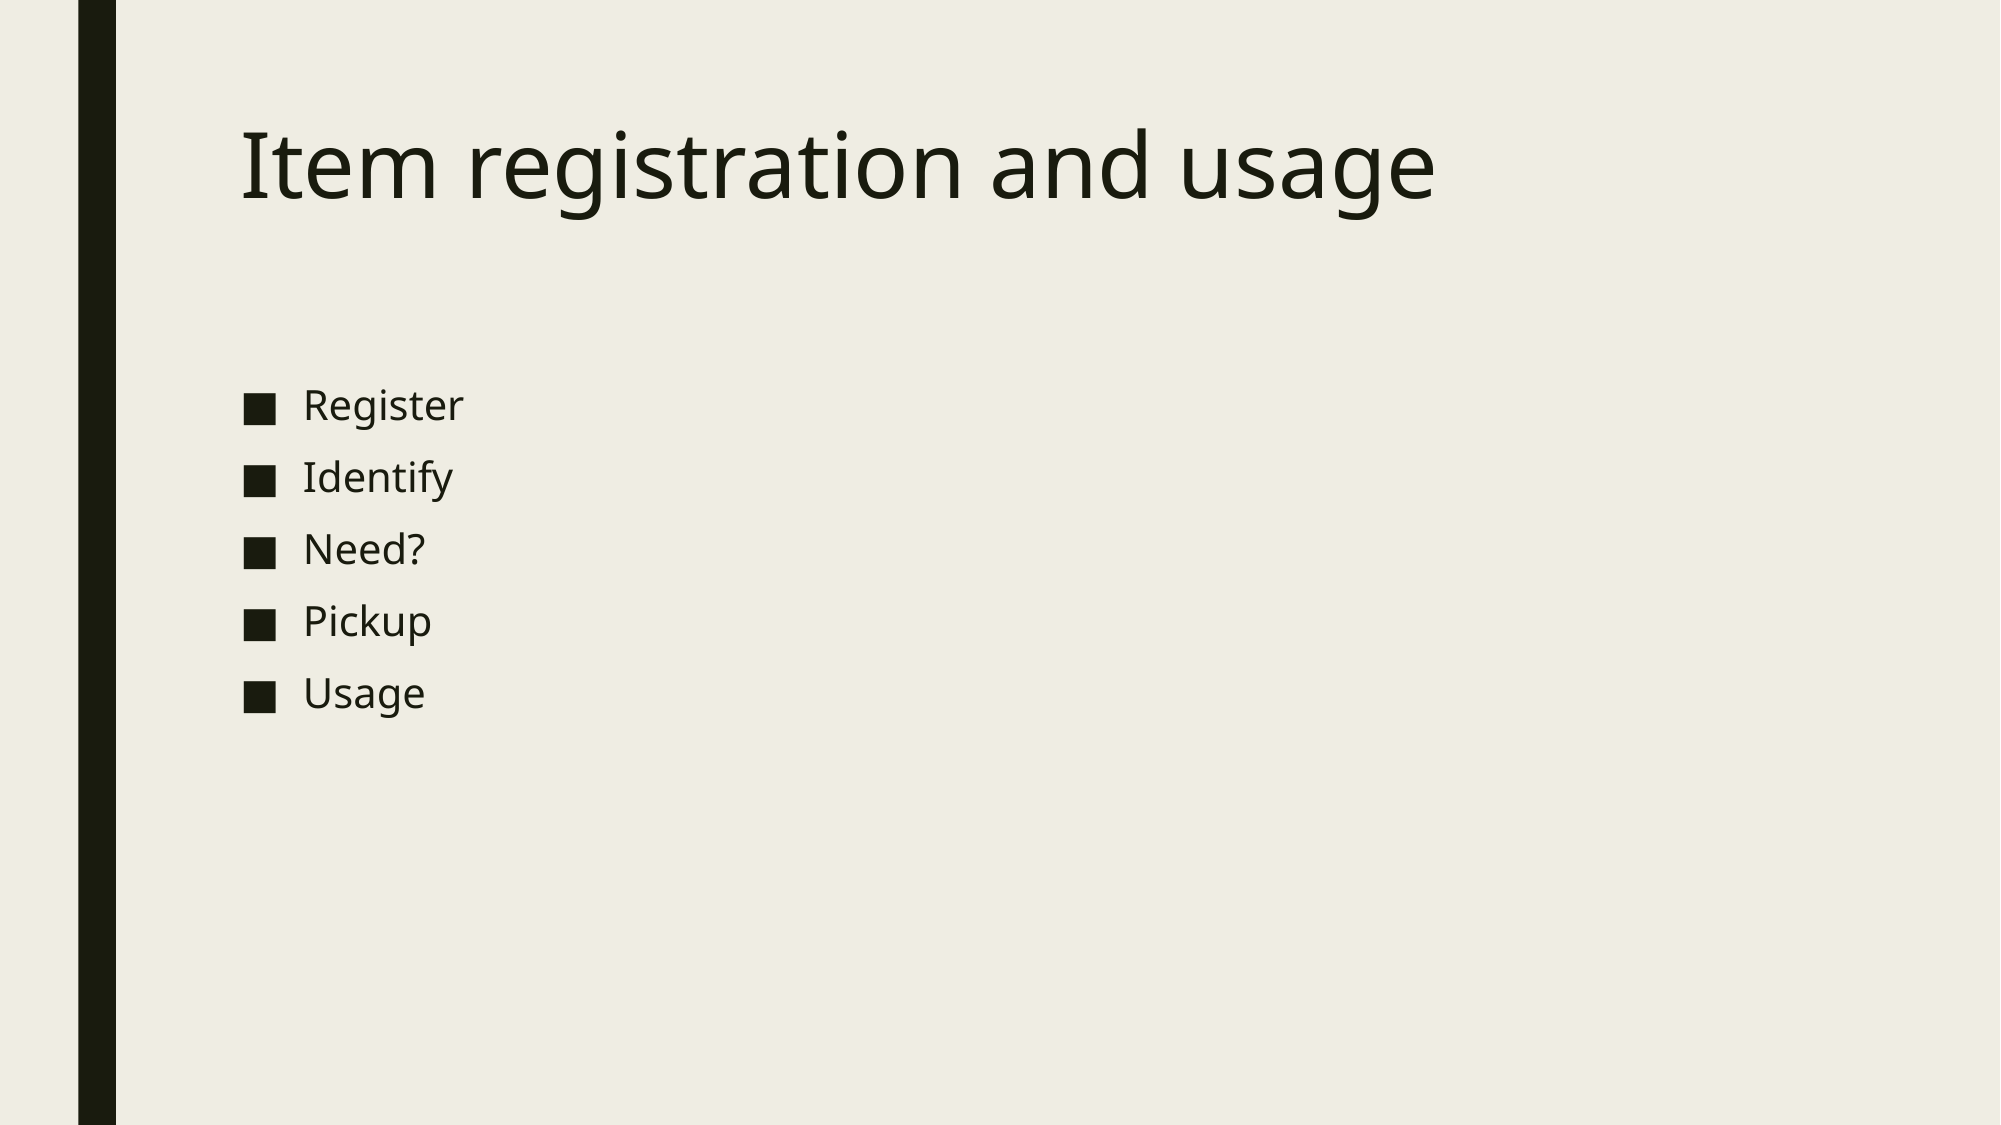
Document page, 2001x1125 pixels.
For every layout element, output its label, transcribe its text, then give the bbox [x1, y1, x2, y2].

title Item registration and usage [225, 112, 1800, 357]
list Register Identify Need? Pickup Usage [225, 375, 1800, 963]
